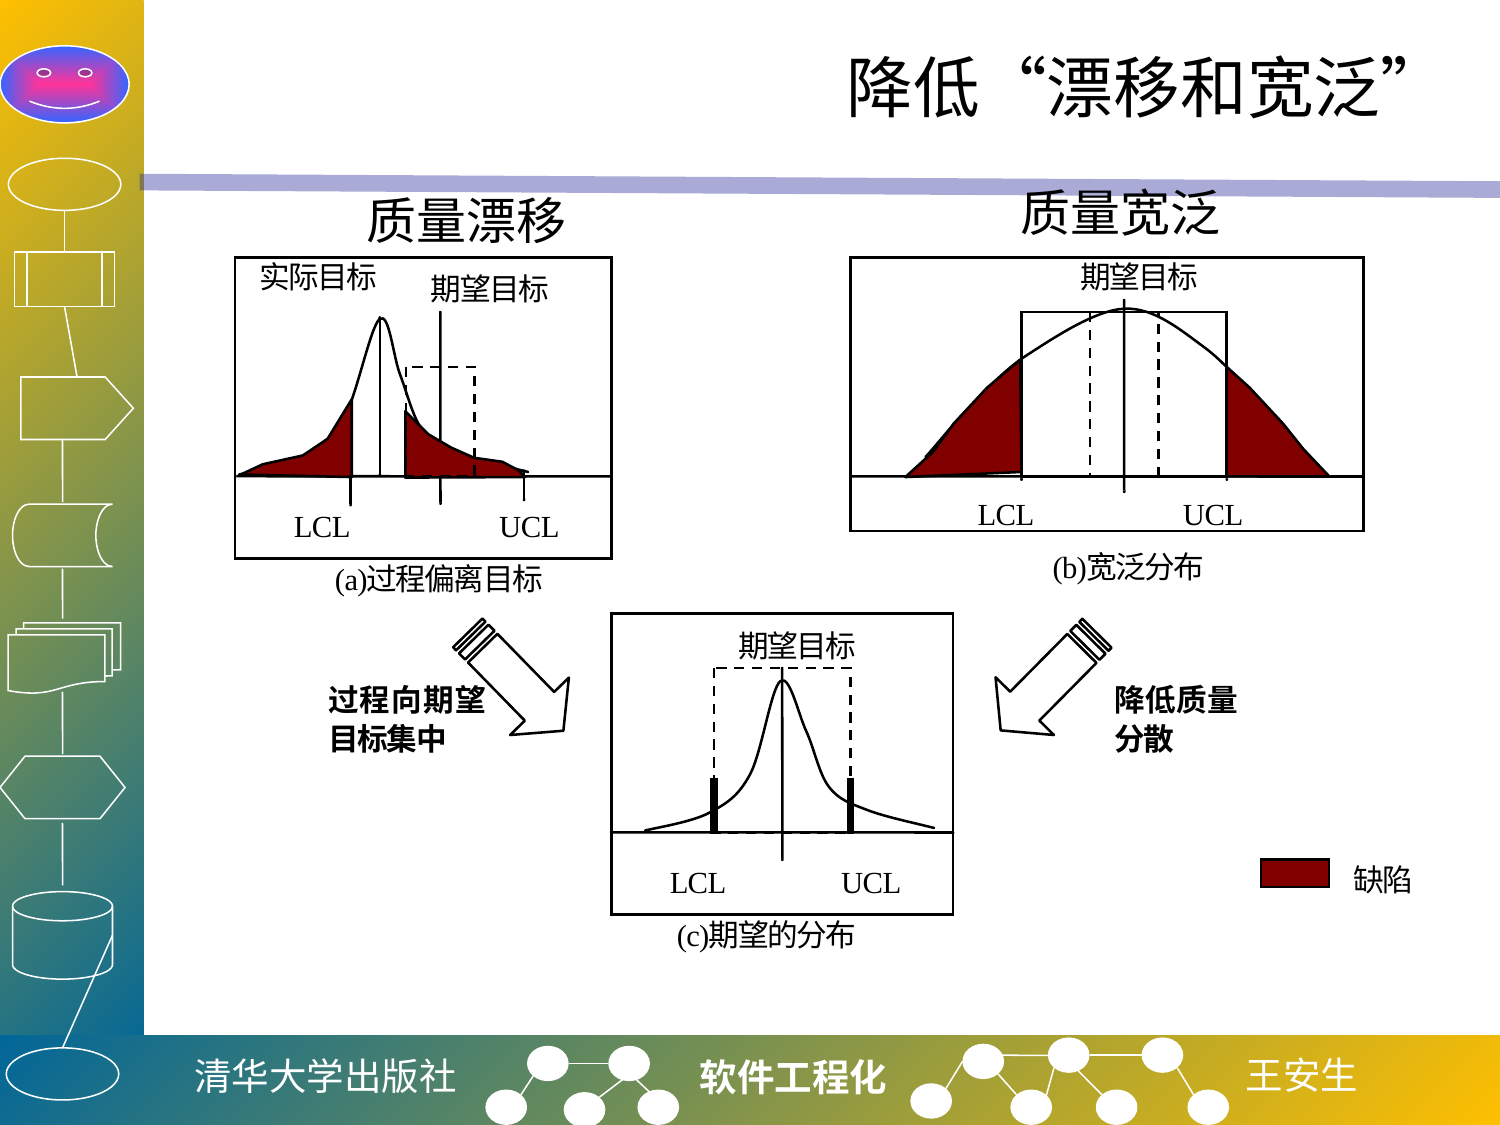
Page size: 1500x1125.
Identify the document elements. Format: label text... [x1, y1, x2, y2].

picture [128, 215, 1500, 985]
title 降低“漂移和宽泛” [187, 24, 1463, 147]
text_box 质量宽泛 [930, 174, 1236, 214]
text_box 质量漂移 [276, 181, 581, 214]
